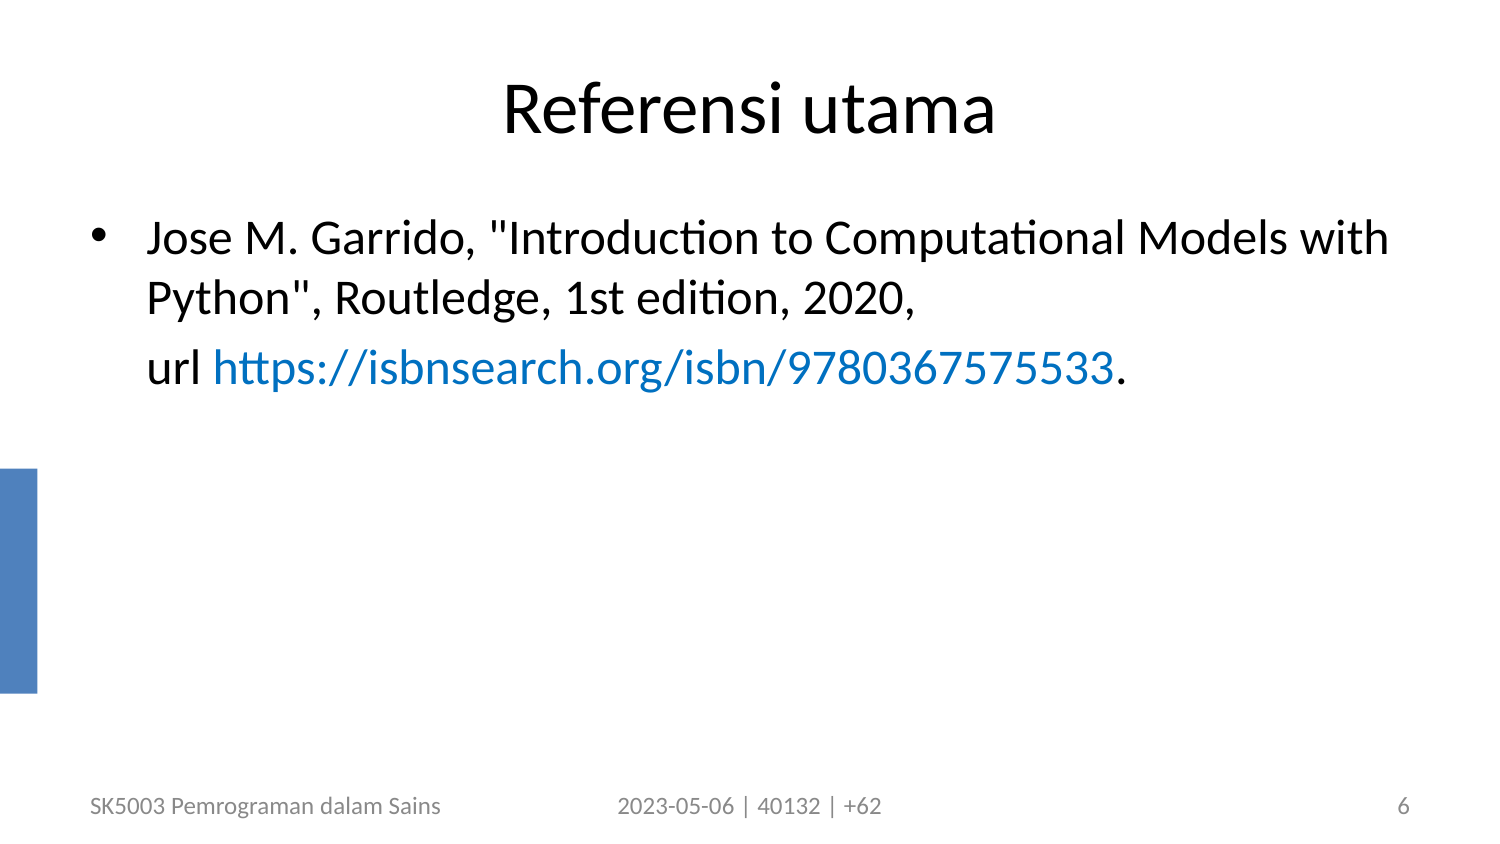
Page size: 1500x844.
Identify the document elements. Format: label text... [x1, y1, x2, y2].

list Jose M. Garrido, "Introduction to Computational Models with Python", Routledge, 1st edition, 2020, url https://isbnsearch.org/isbn/9780367575533. [74, 196, 1426, 754]
slide_number SK5003 Pemrograman dalam Sains [75, 782, 463, 827]
footer 2023-05-06 | 40132 | +62 [512, 782, 988, 827]
slide_number 6 [1074, 782, 1425, 827]
text_box [200, 332, 1117, 399]
title Referensi utama [74, 33, 1426, 175]
